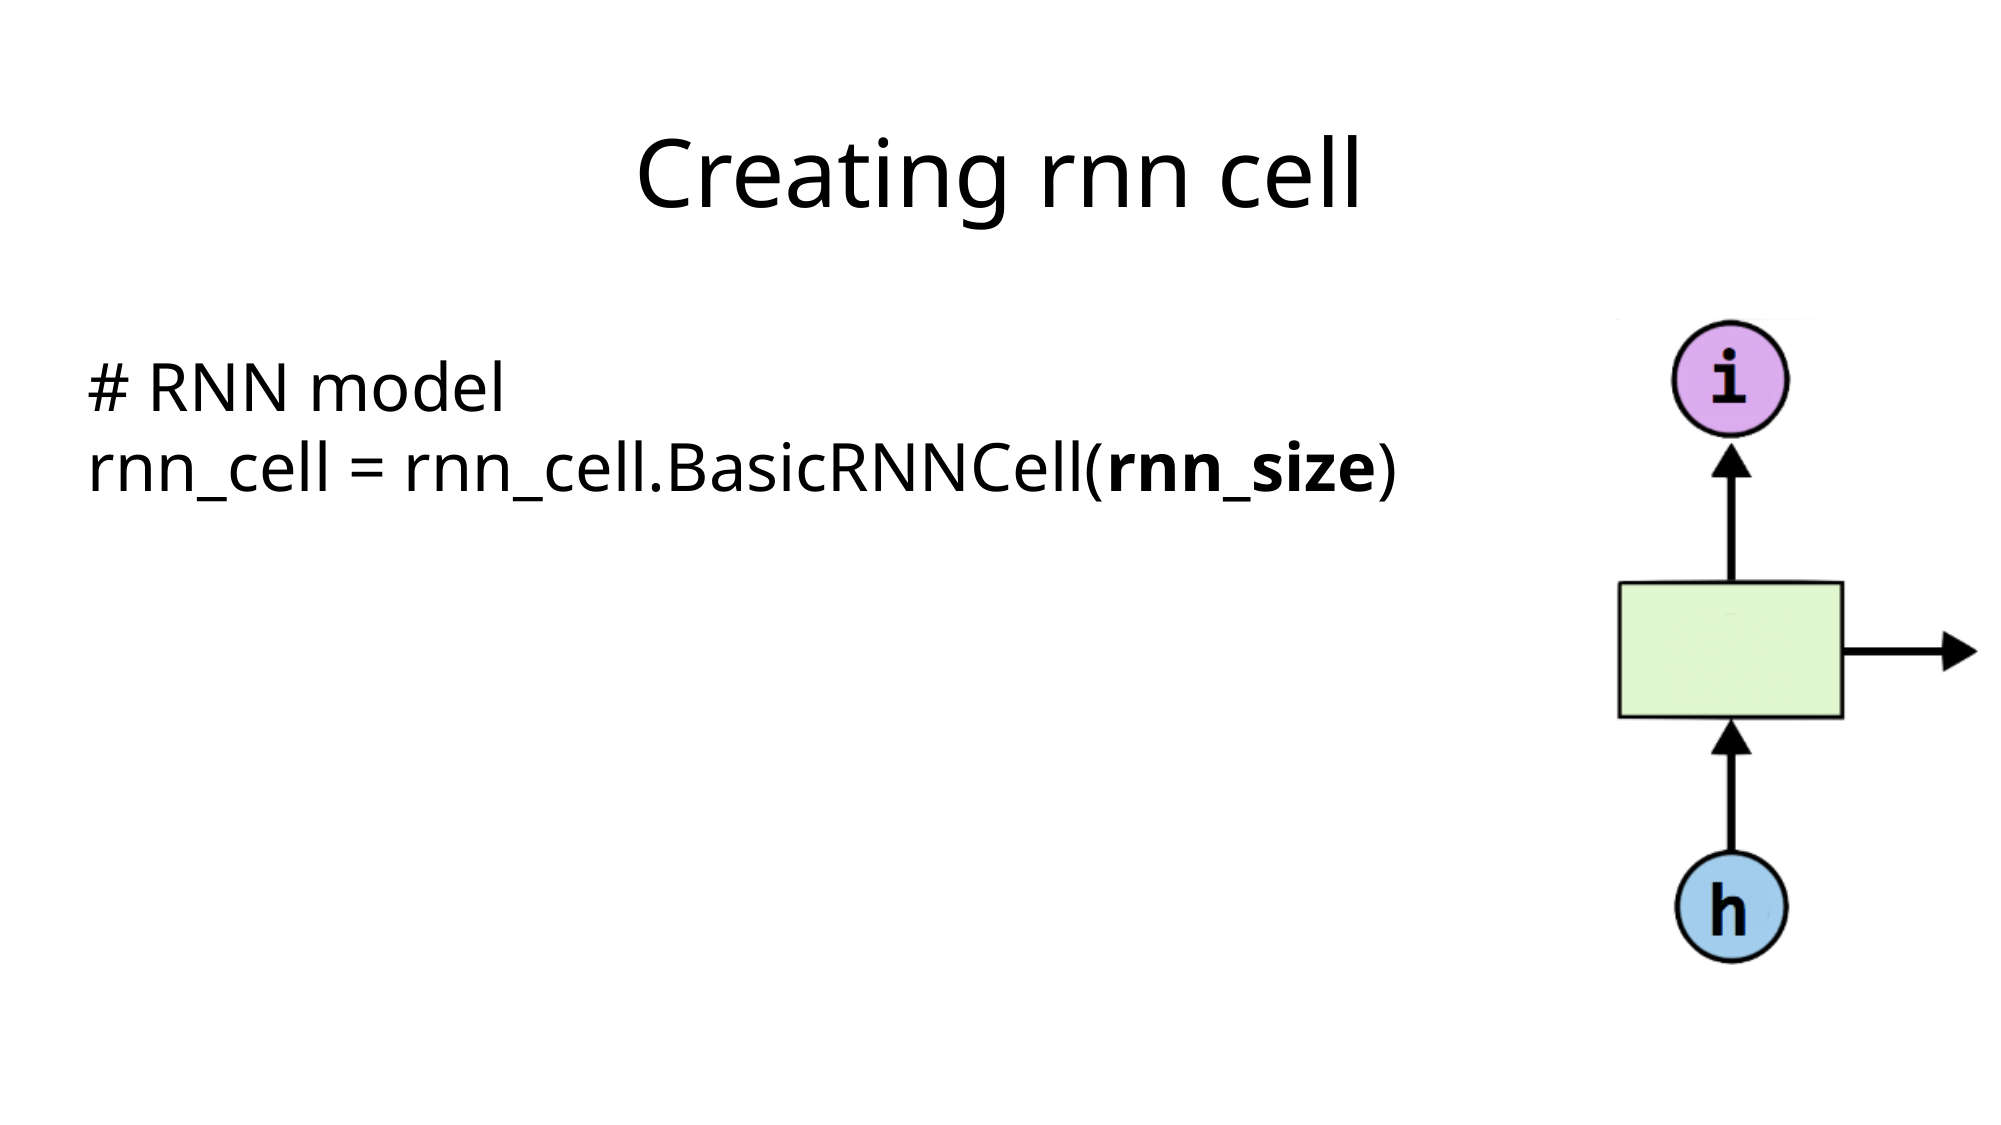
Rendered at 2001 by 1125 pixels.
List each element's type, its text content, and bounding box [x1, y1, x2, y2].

title Creating rnn cell [0, 29, 2000, 311]
picture [1572, 251, 1981, 999]
text_box # RNN model rnn_cell = rnn_cell.BasicRNNCell(rnn_size) rnn_cell = rnn_cell. BasicLSTMCell(rnn_size) rnn_cell = rnn_cell. GRUCell(rnn_size) [81, 298, 1463, 952]
